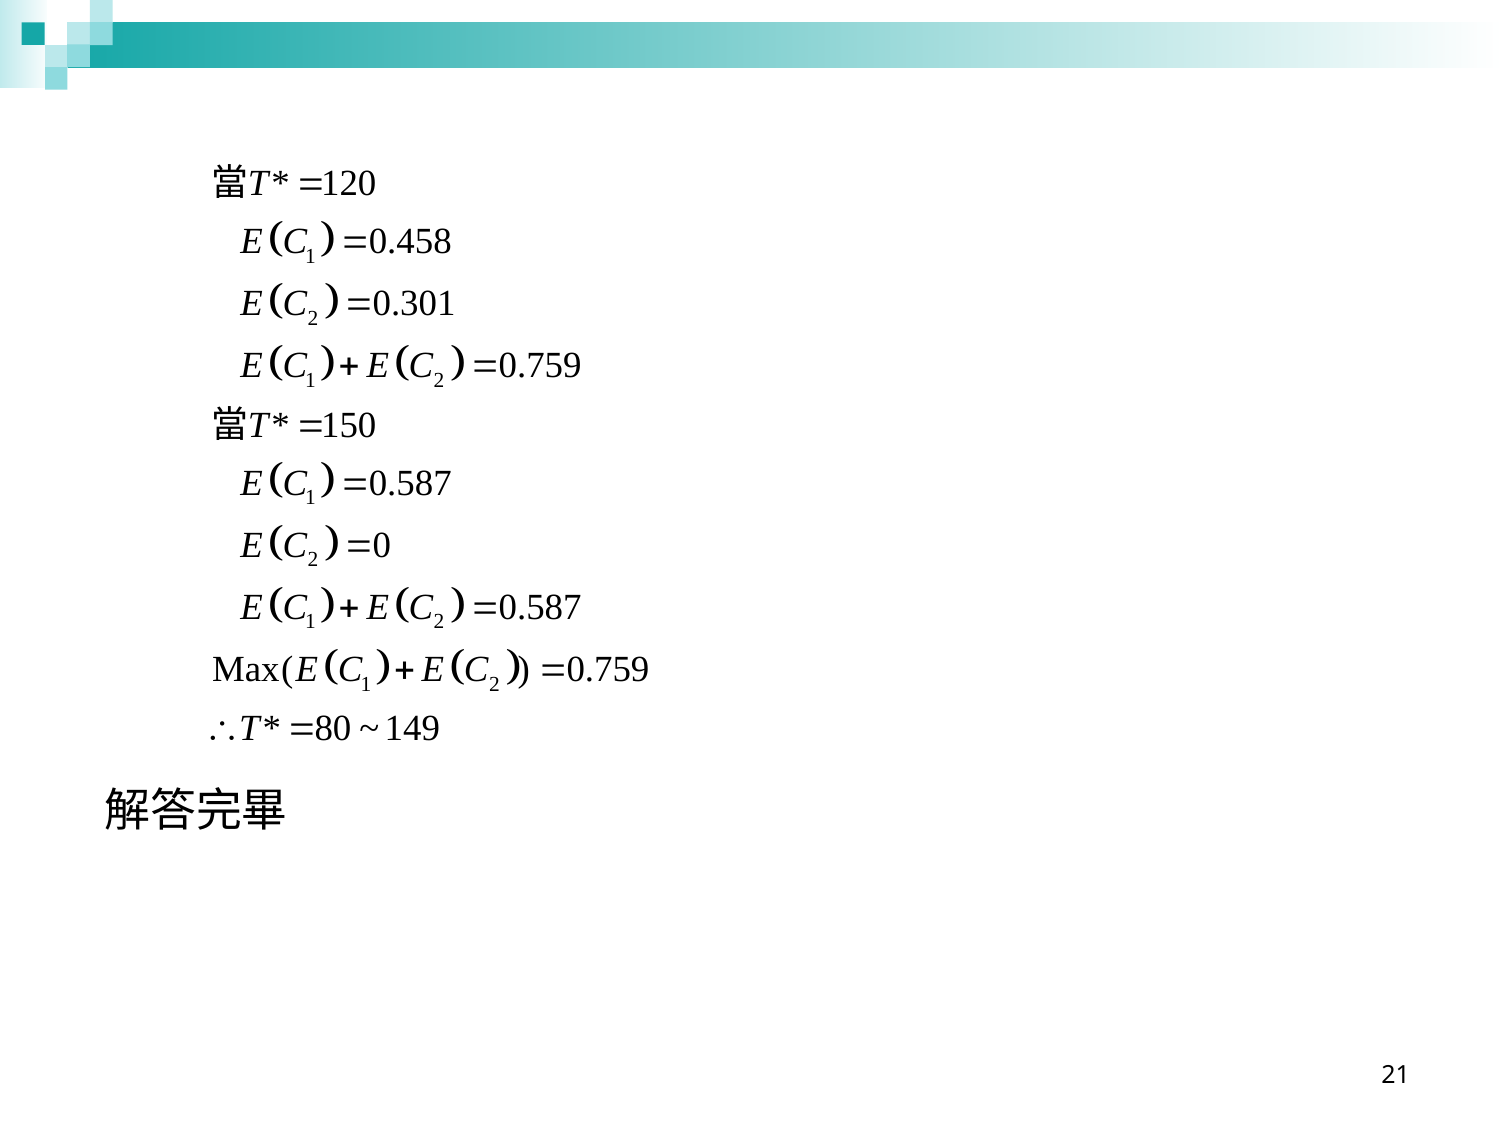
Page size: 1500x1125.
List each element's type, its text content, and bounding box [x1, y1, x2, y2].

slide_number 21 [1074, 1024, 1426, 1101]
text_box 解答完畢 [89, 773, 303, 844]
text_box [206, 158, 656, 750]
